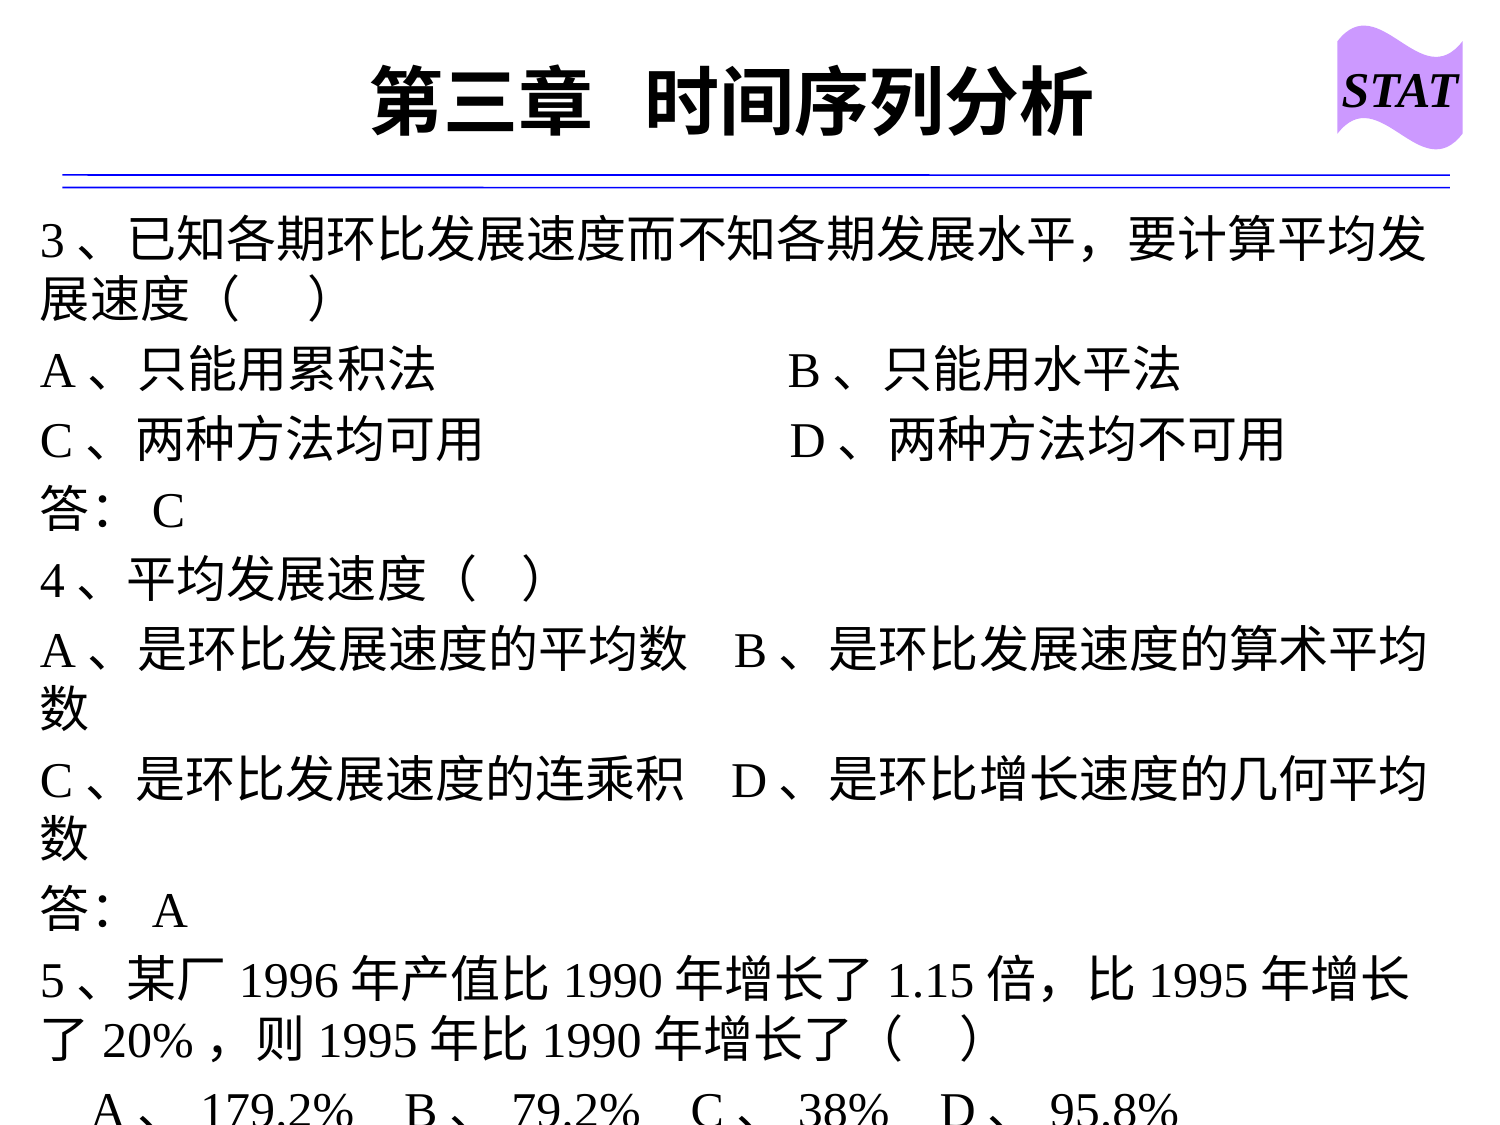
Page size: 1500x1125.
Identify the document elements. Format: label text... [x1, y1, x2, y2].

text_box STAT [1337, 25, 1463, 150]
title 第三章 时间序列分析 [74, 49, 1388, 151]
subtitle 3、已知各期环比发展速度而不知各期发展水平，要计算平均发展速度（ ） A、只能用累积法 B、只能用水平法 C、两种方法均可用 D、两种方法均不可用 答：C 4、平均发展速度（ ） A、是环比发展速度的平均数 B、是环比发展速度的算术平均数 C、是环比发展速度的连乘积 D、是环比增长速度的几何平均数 答：A 5、某厂1996年产值比1990年增长了1.15倍，比1995年增长了20%，则1995年比1990年增长了（ ） A、179.2% B、79.2% C、38% D、95.8% 答：B [24, 199, 1476, 1107]
